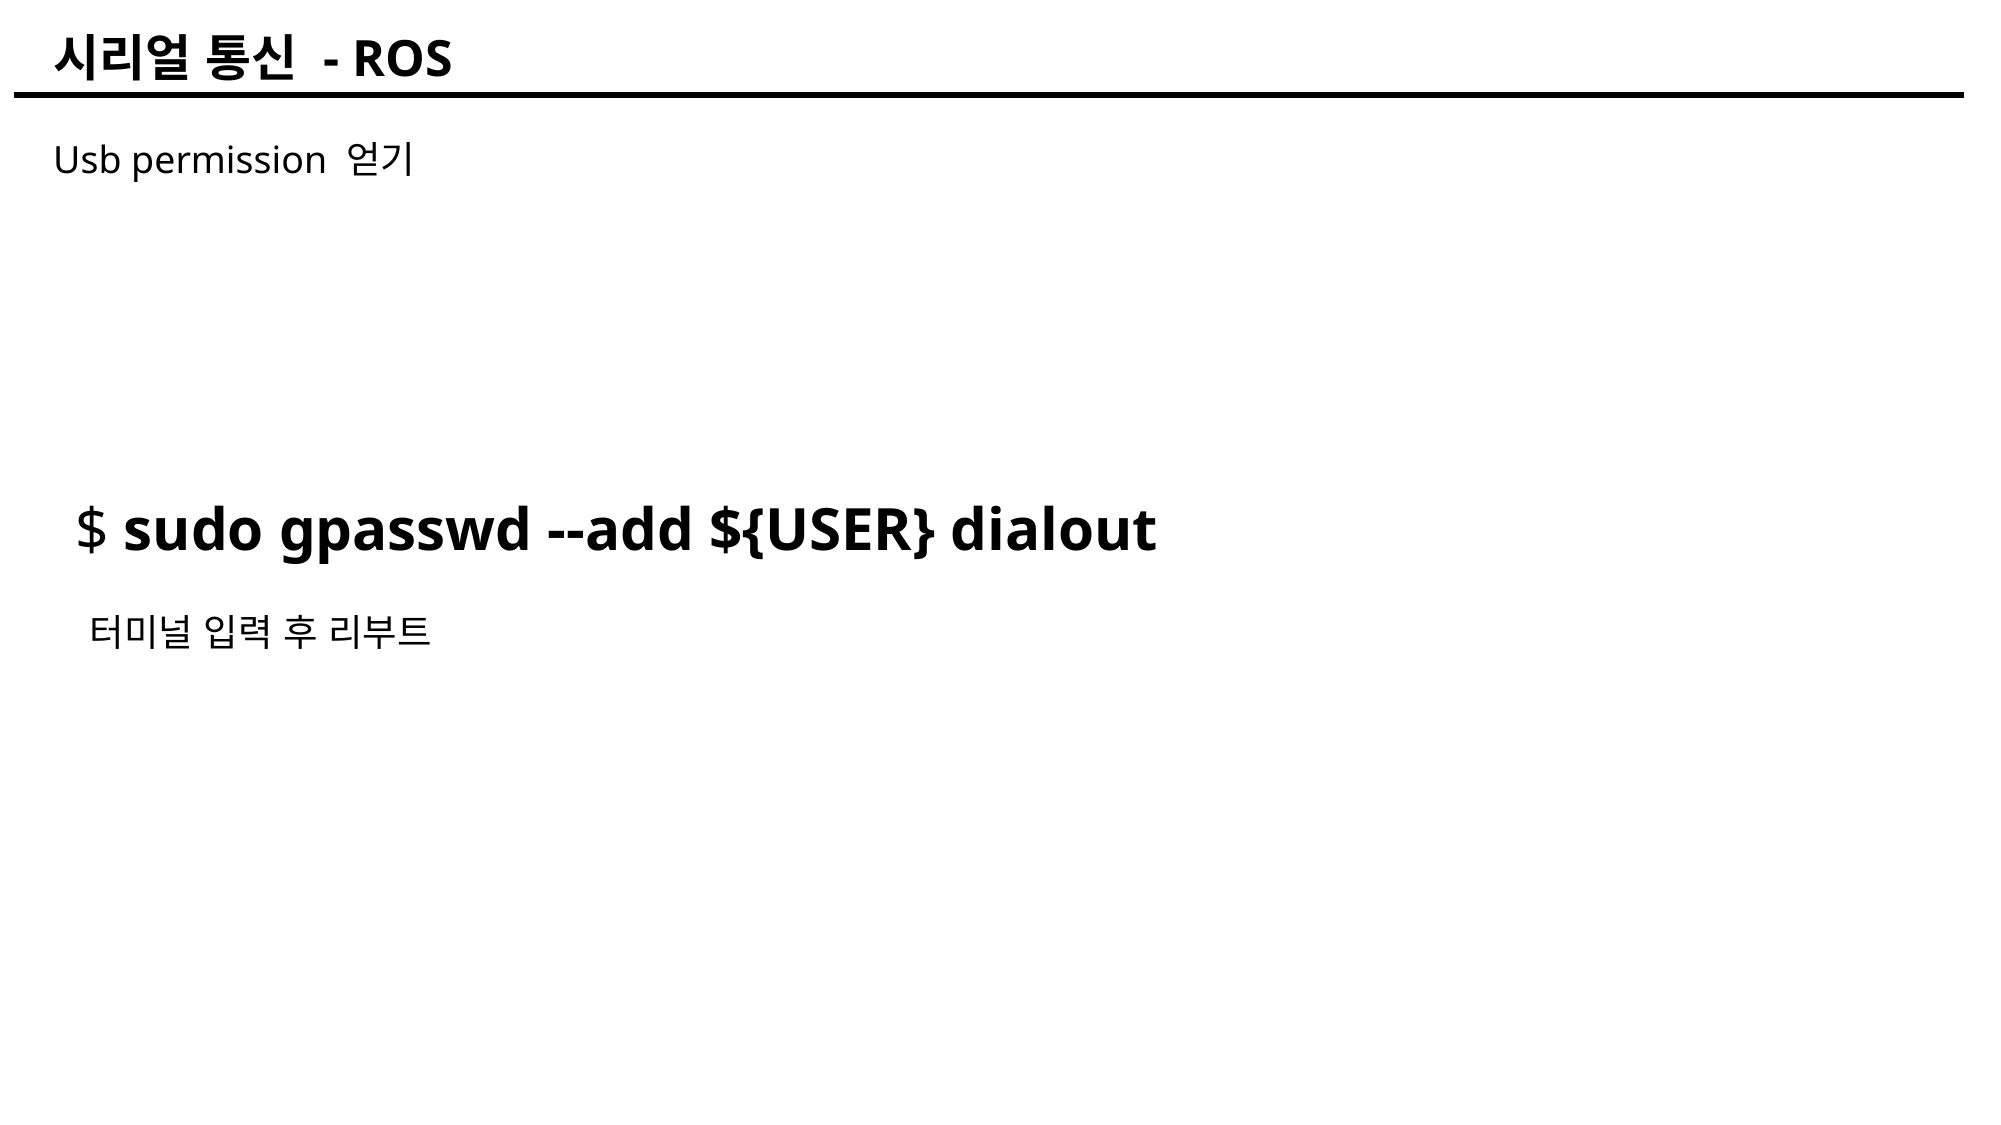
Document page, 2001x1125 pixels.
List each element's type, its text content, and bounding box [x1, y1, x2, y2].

text_box 터미널 입력 후 리부트 [74, 601, 447, 662]
text_box 시리얼 통신 - ROS [38, 19, 468, 94]
text_box Usb permission 얻기 [38, 128, 430, 189]
text_box $ sudo gpasswd --add ${USER} dialout [75, 491, 1171, 563]
